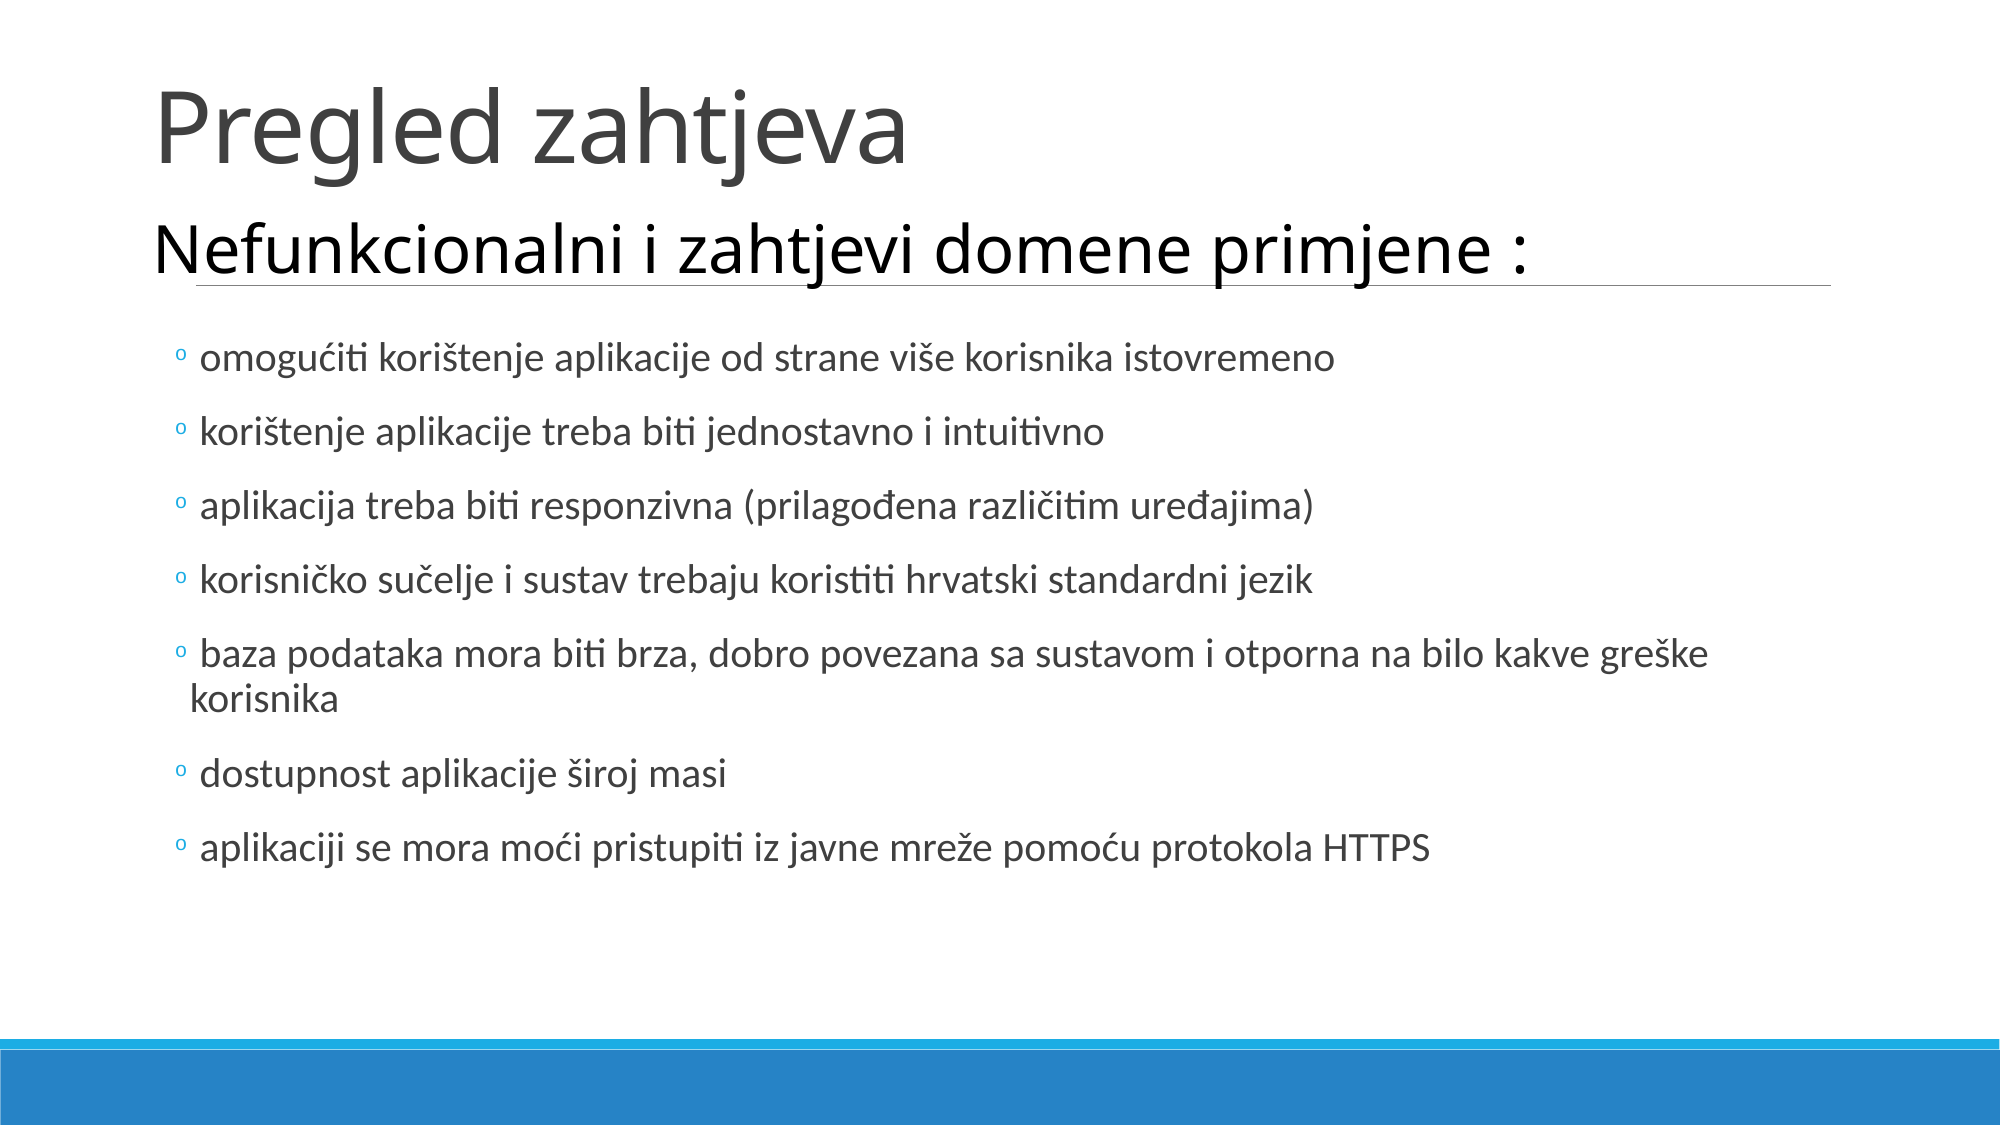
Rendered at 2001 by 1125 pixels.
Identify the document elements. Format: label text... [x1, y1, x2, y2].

text_box Nefunkcionalni i zahtjevi domene primjene : [137, 191, 1863, 312]
title Pregled zahtjeva [137, 41, 1863, 191]
list omogućiti korištenje aplikacije od strane više korisnika istovremeno korištenje aplikacije treba biti jednostavno i intuitivno aplikacija treba biti responzivna (prilagođena različitim uređajima) korisničko sučelje i sustav trebaju koristiti hrvatski standardni jezik baza podataka mora biti brza, dobro povezana sa sustavom i otporna na bilo kakve greške korisnika dostupnost aplikacije široj masi aplikaciji se mora moći pristupiti iz javne mreže pomoću protokola HTTPS [174, 327, 1825, 988]
